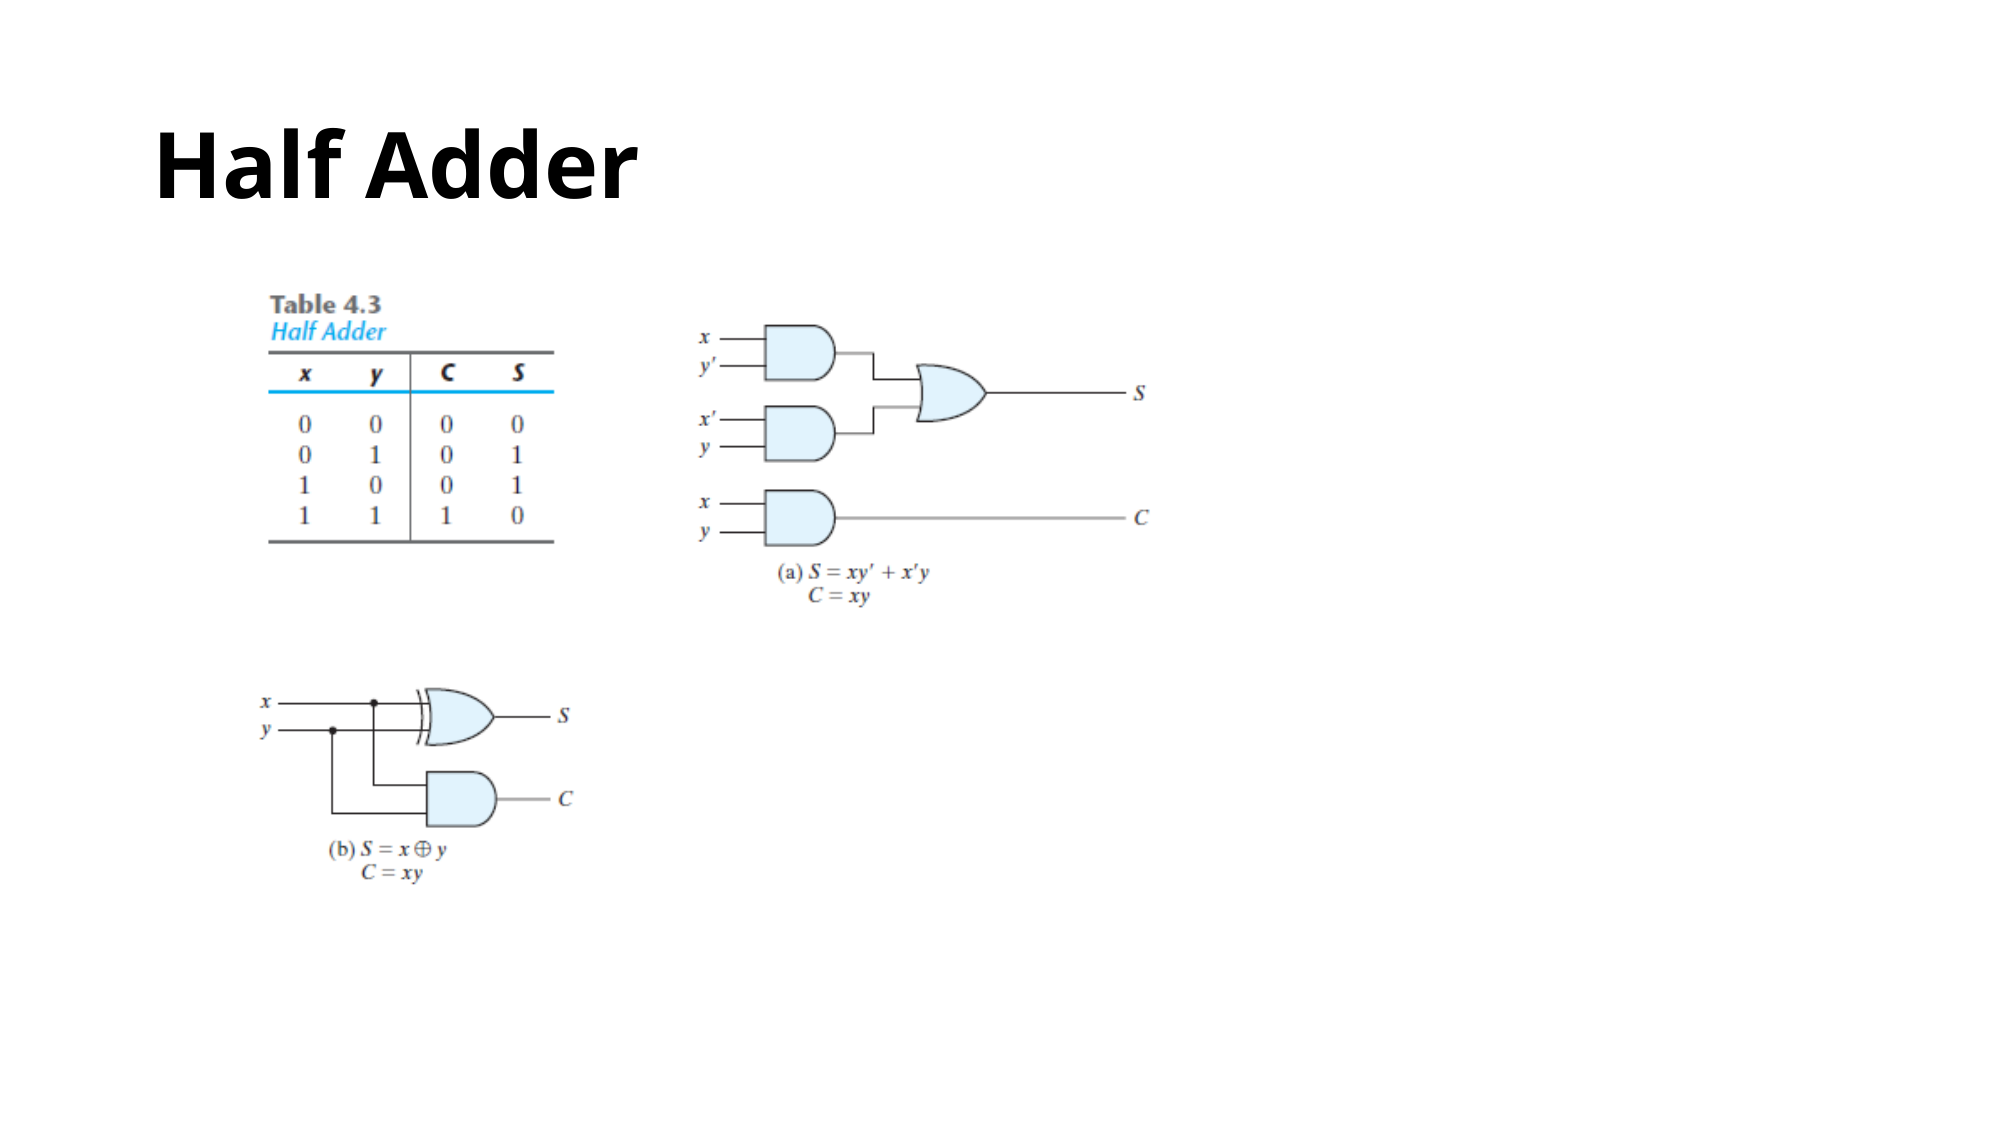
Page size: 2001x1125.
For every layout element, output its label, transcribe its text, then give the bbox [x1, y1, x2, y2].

title Half Adder [137, 59, 1863, 278]
picture [658, 278, 1192, 616]
picture [201, 615, 615, 936]
picture [242, 278, 592, 578]
